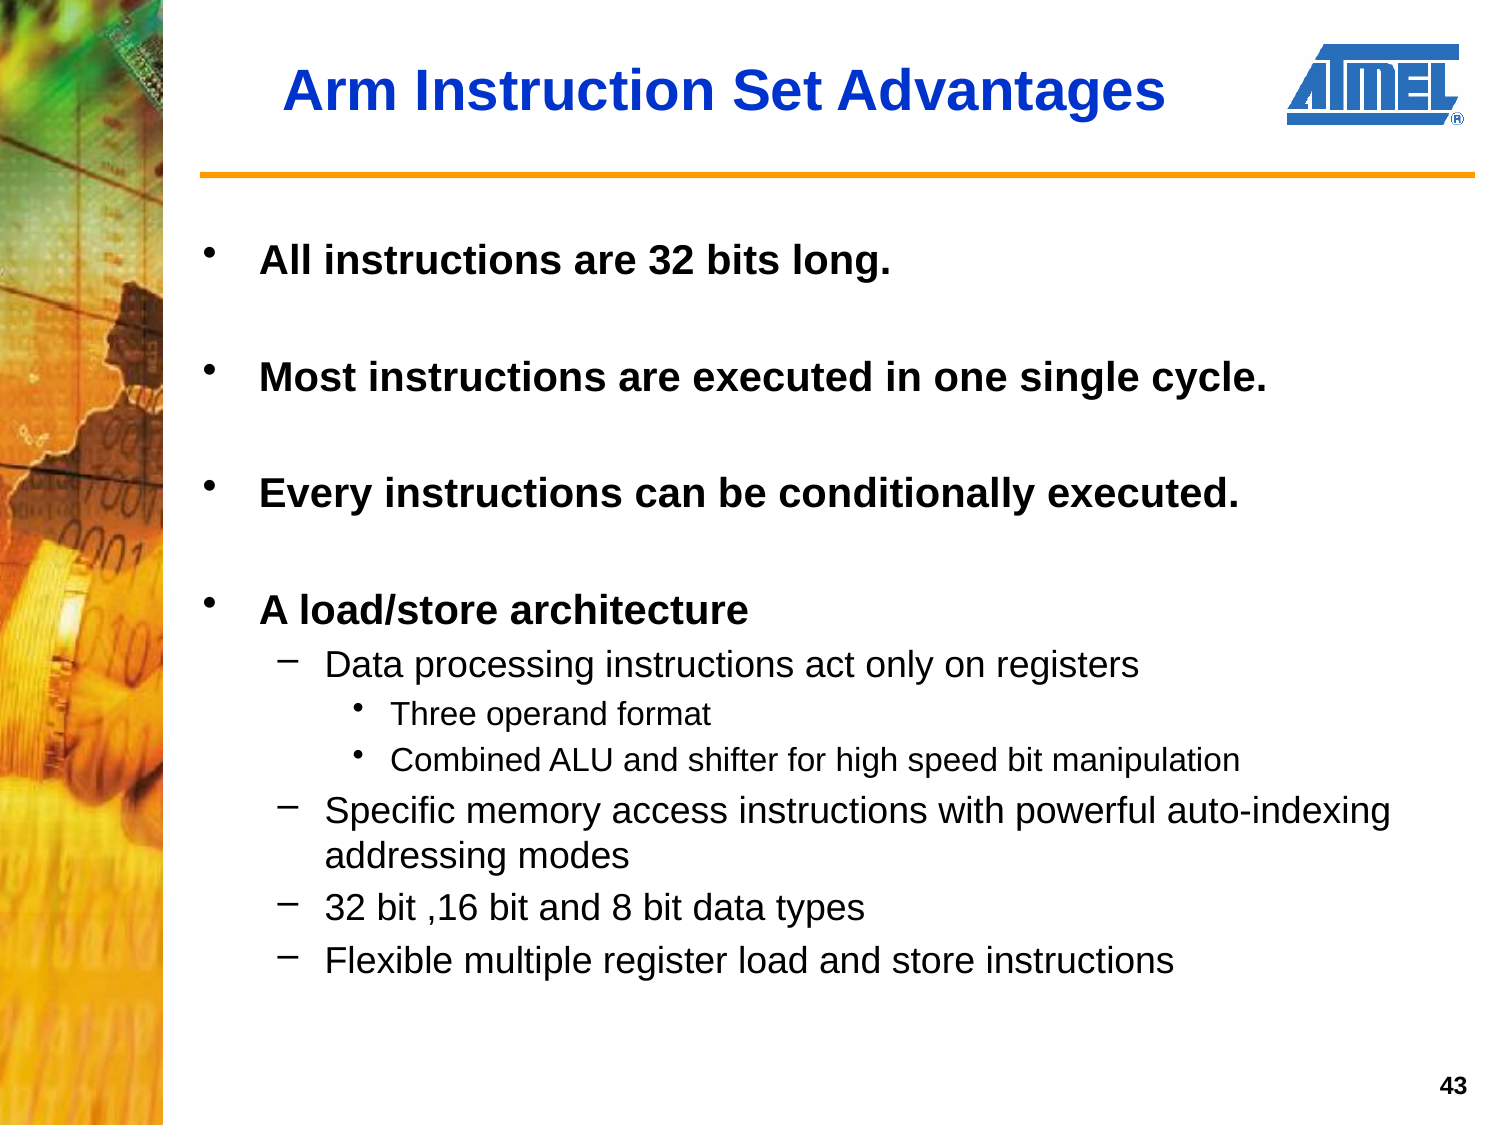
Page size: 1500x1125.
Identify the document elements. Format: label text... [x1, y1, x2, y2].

picture [0, 0, 163, 1125]
title Arm Instruction Set Advantages [199, 24, 1251, 151]
picture [1287, 44, 1465, 125]
list All instructions are 32 bits long. Most instructions are executed in one single cycle. Every instructions can be conditionally executed. A load/store architecture Data processing instructions act only on registers Three operand format Combined ALU and shifter for high speed bit manipulation Specific memory access instructions with powerful auto-indexing addressing modes 32 bit ,16 bit and 8 bit data types Flexible multiple register load and store instructions [186, 224, 1476, 1063]
